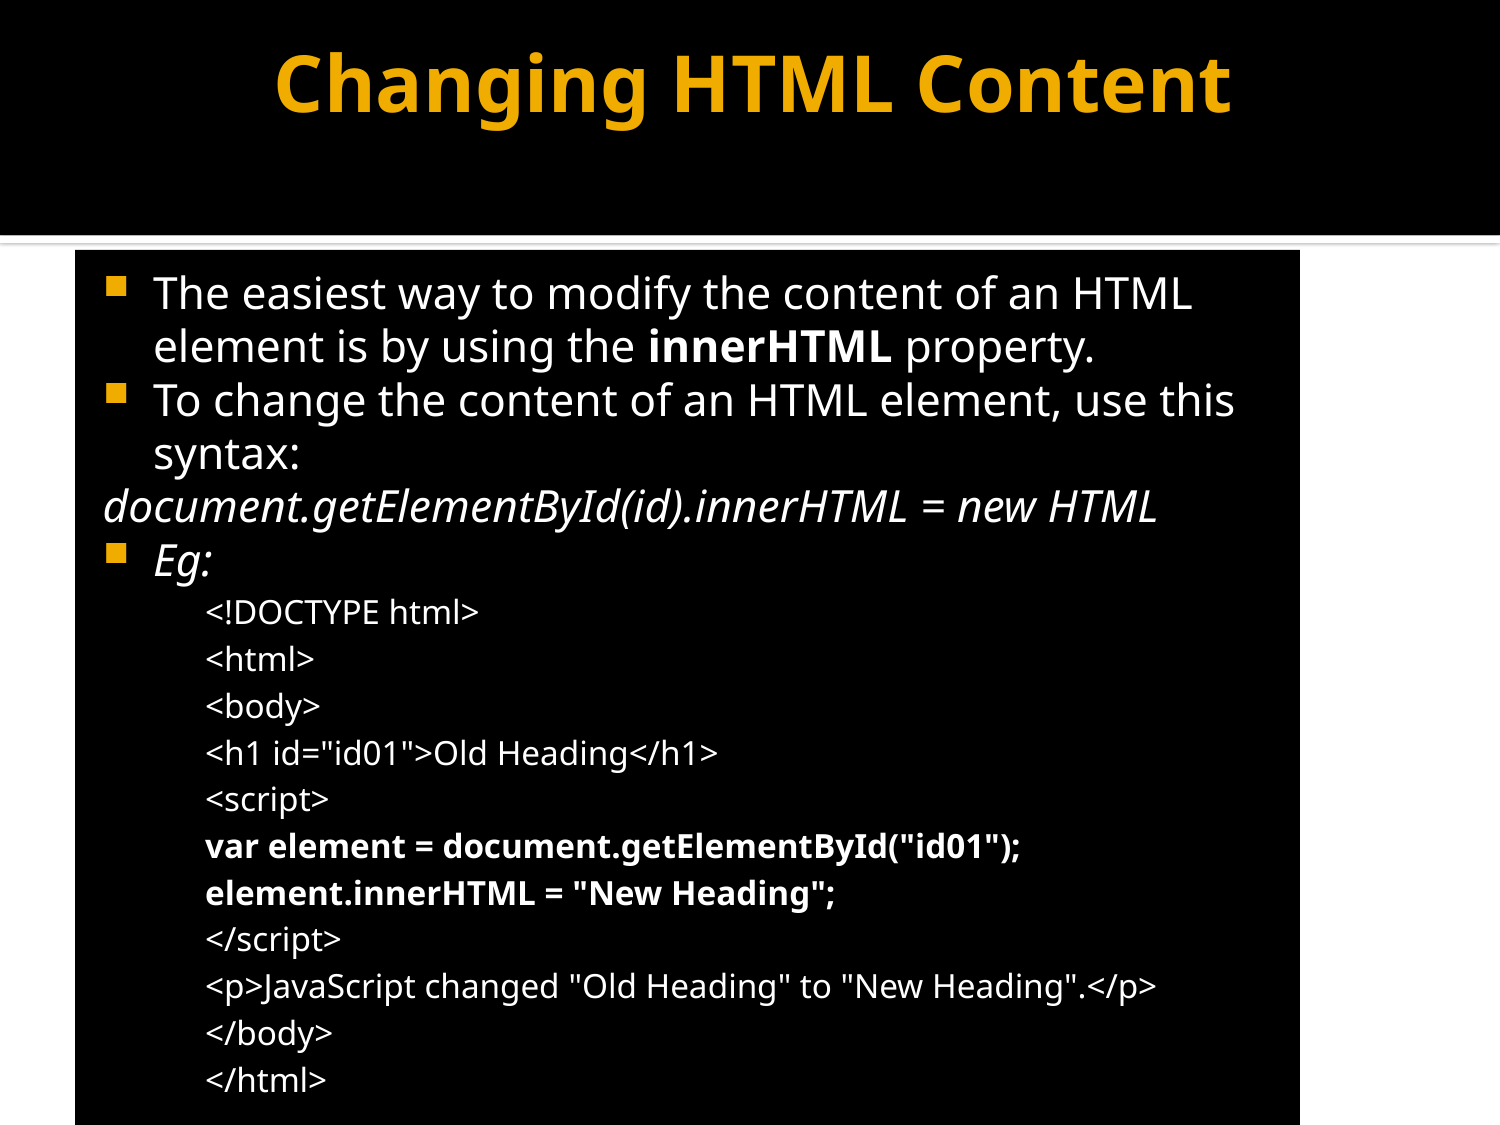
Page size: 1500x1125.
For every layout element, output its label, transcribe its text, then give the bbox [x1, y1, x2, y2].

title Changing HTML Content [75, 25, 1425, 231]
list The easiest way to modify the content of an HTML element is by using the innerHTML property. To change the content of an HTML element, use this syntax: document.getElementById(id).innerHTML = new HTML Eg: <!DOCTYPE html> <html> <body> <h1 id="id01">Old Heading</h1> <script> var element = document.getElementById("id01"); element.innerHTML = "New Heading"; </script> <p>JavaScript changed "Old Heading" to "New Heading".</p> </body> </html> [75, 249, 1300, 1125]
